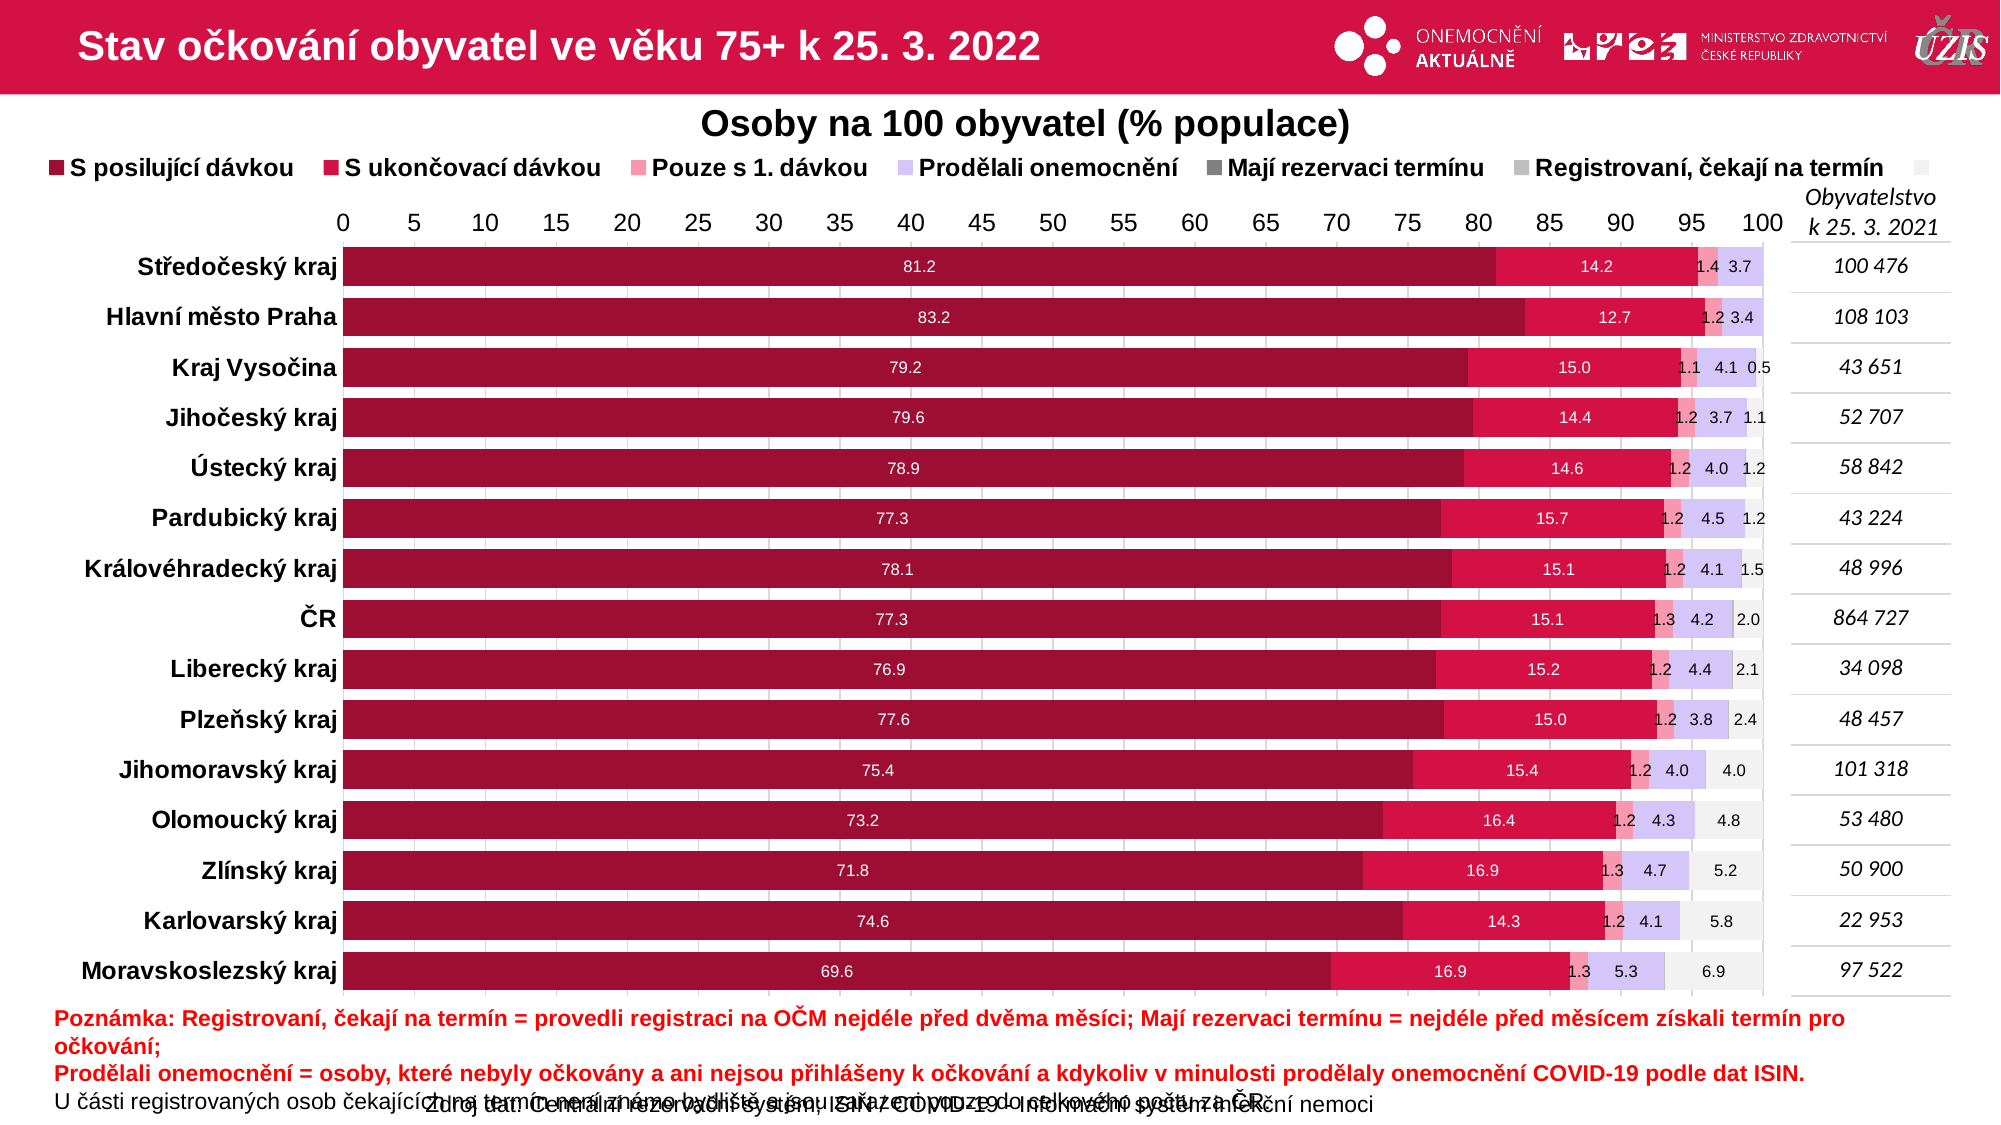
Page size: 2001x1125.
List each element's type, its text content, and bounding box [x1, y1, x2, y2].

picture [1915, 15, 1989, 66]
text_box Poznámka: Registrovaní, čekají na termín = provedli registraci na OČM nejdéle před dvěma měsíci; Mají rezervaci termínu = nejdéle před měsícem získali termín pro očkování; Prodělali onemocnění = osoby, které nebyly očkovány a ani nejsou přihlášeny k očkování a kdykoliv v minulosti prodělaly onemocnění COVID-19 podle dat ISIN. U části registrovaných osob čekajících na termín není známo bydliště a jsou zařazeni pouze do celkového počtu za ČR. [39, 1072, 1962, 1122]
picture [1563, 31, 1888, 60]
picture [1334, 16, 1542, 76]
title Stav očkování obyvatel ve věku 75+ k 25. 3. 2022 [62, 0, 1144, 91]
chart [21, 91, 1964, 1072]
